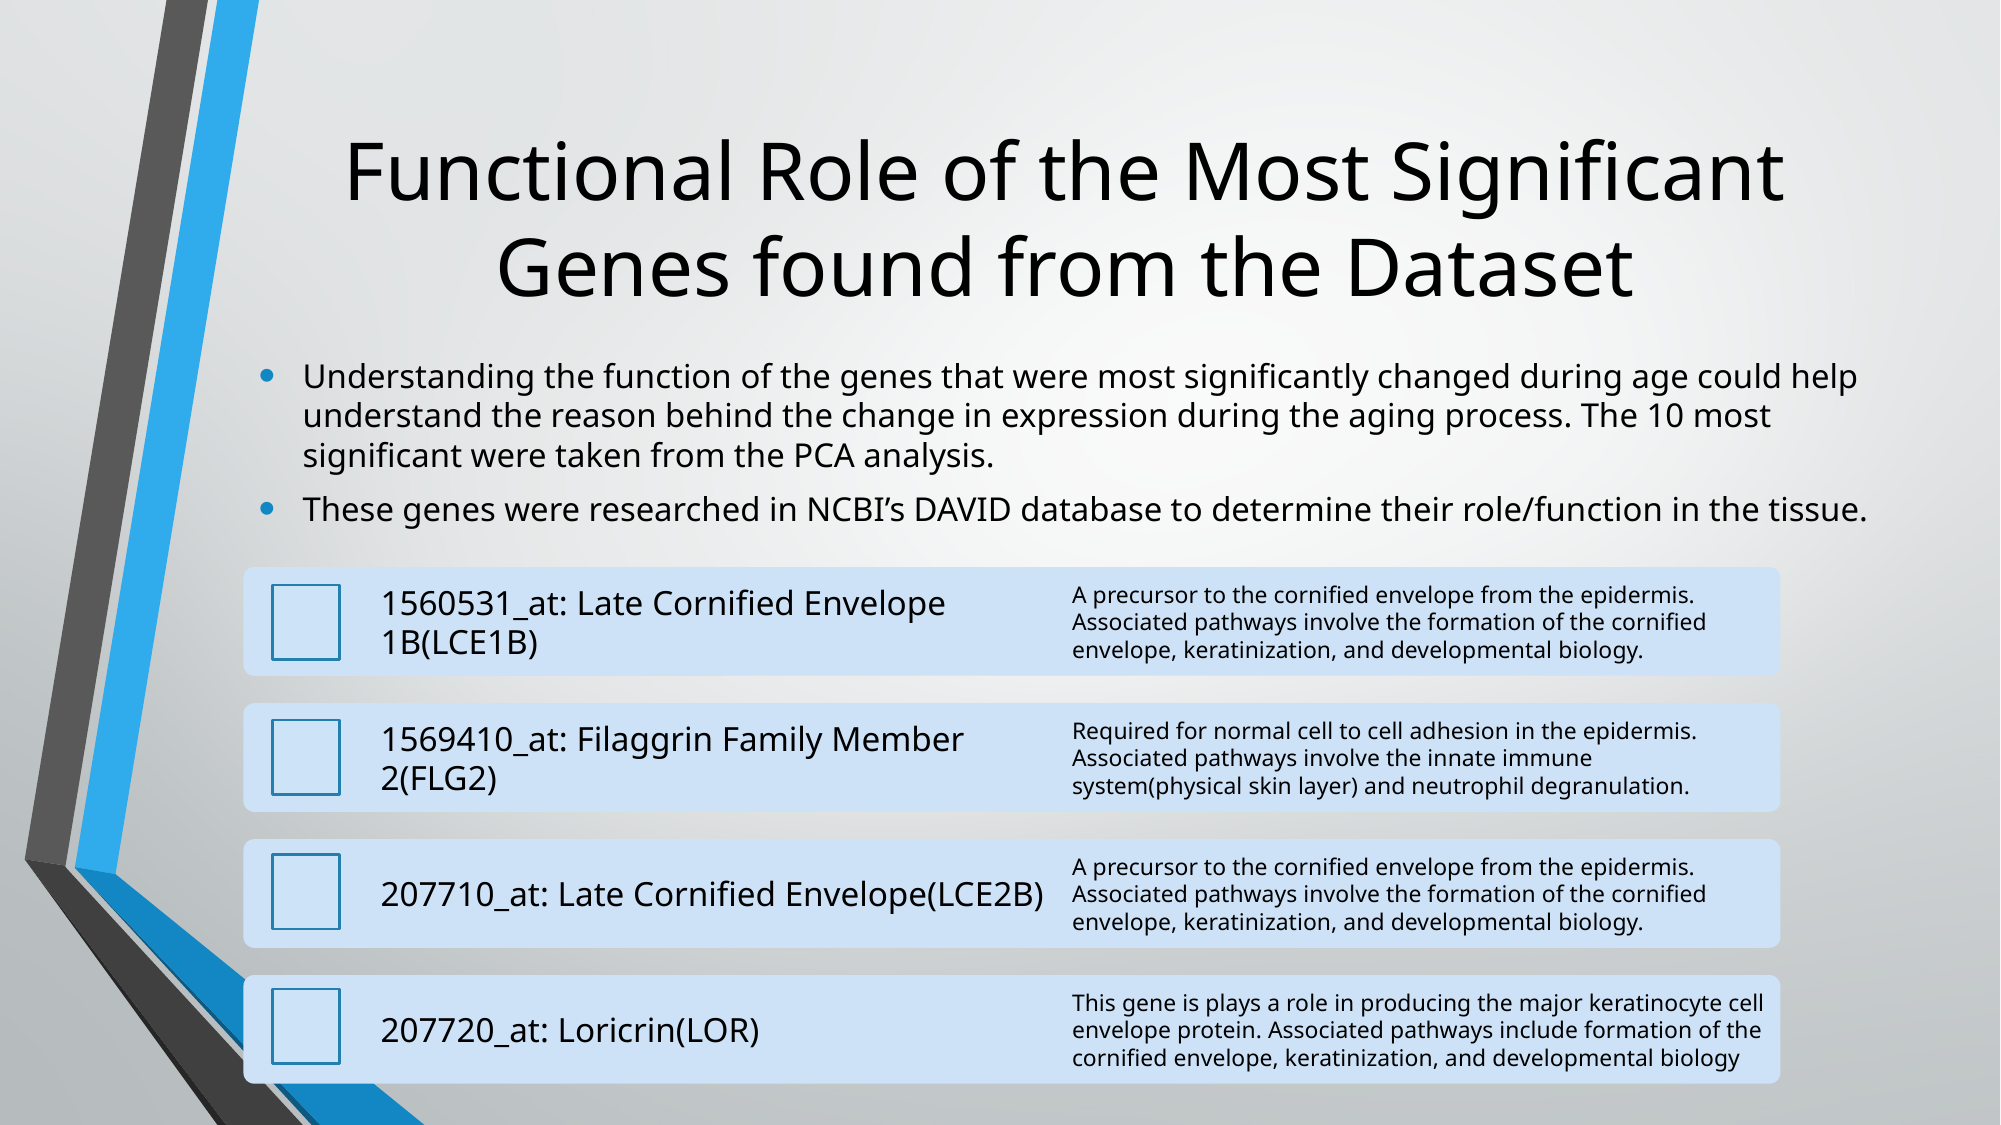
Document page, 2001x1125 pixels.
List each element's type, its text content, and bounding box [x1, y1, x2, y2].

text_box [243, 562, 1000, 566]
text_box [243, 566, 1781, 1085]
title Functional Role of the Most Significant Genes found from the Dataset [243, 112, 1887, 321]
text_box [243, 1085, 1000, 1089]
list Understanding the function of the genes that were most significantly changed during age could help understand the reason behind the change in expression during the aging process. The 10 most significant were taken from the PCA analysis. These genes were researched in NCBI’s DAVID database to determine their role/function in the tissue. [243, 329, 1887, 554]
